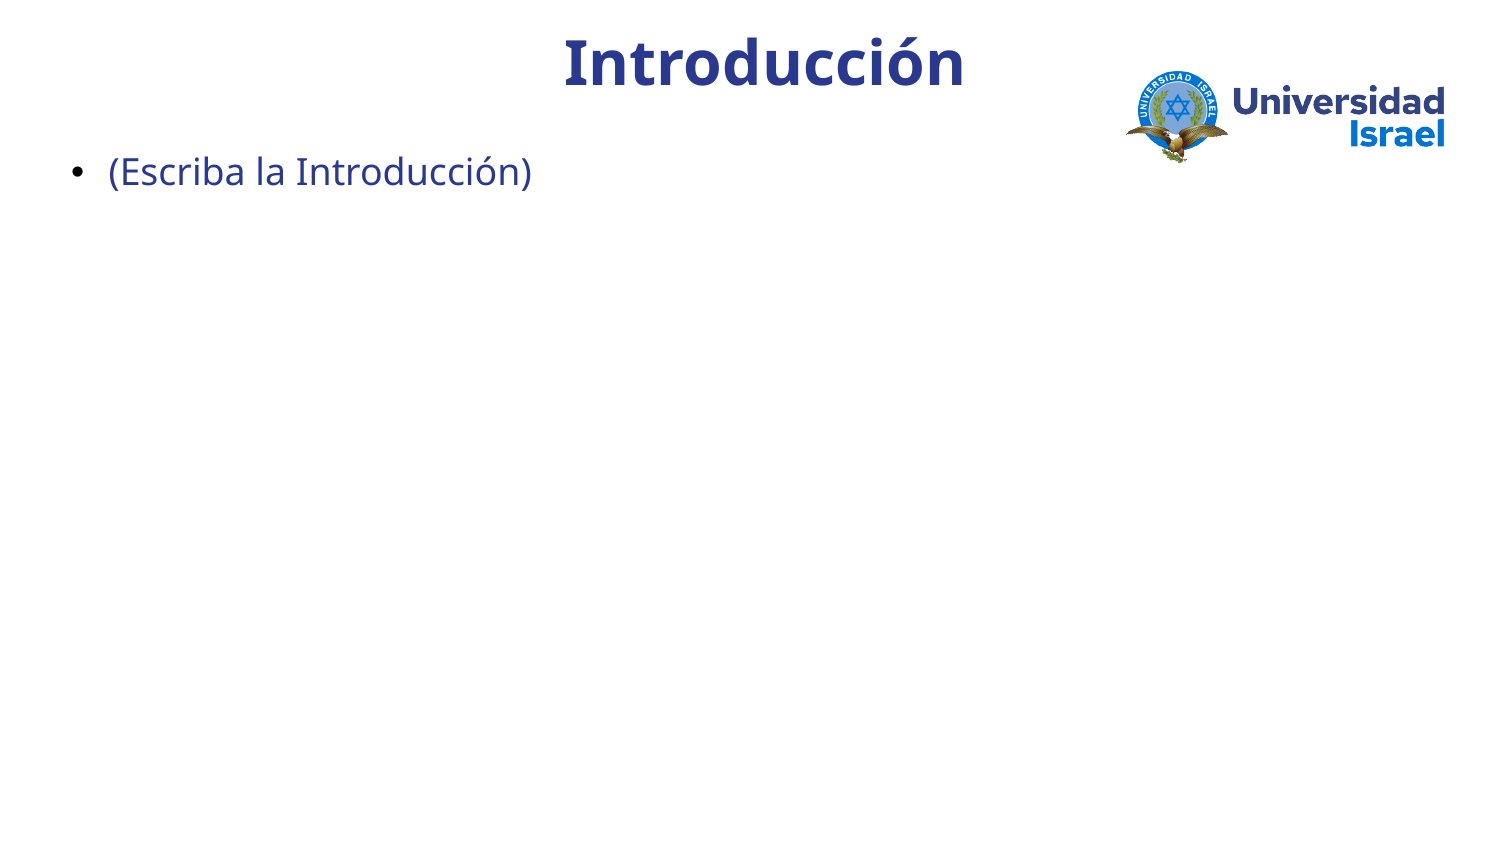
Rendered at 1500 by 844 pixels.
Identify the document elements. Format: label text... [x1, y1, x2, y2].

text_box Introducción [259, 24, 1272, 165]
picture [1120, 67, 1449, 167]
text_box (Escriba la Introducción) [56, 145, 1069, 757]
